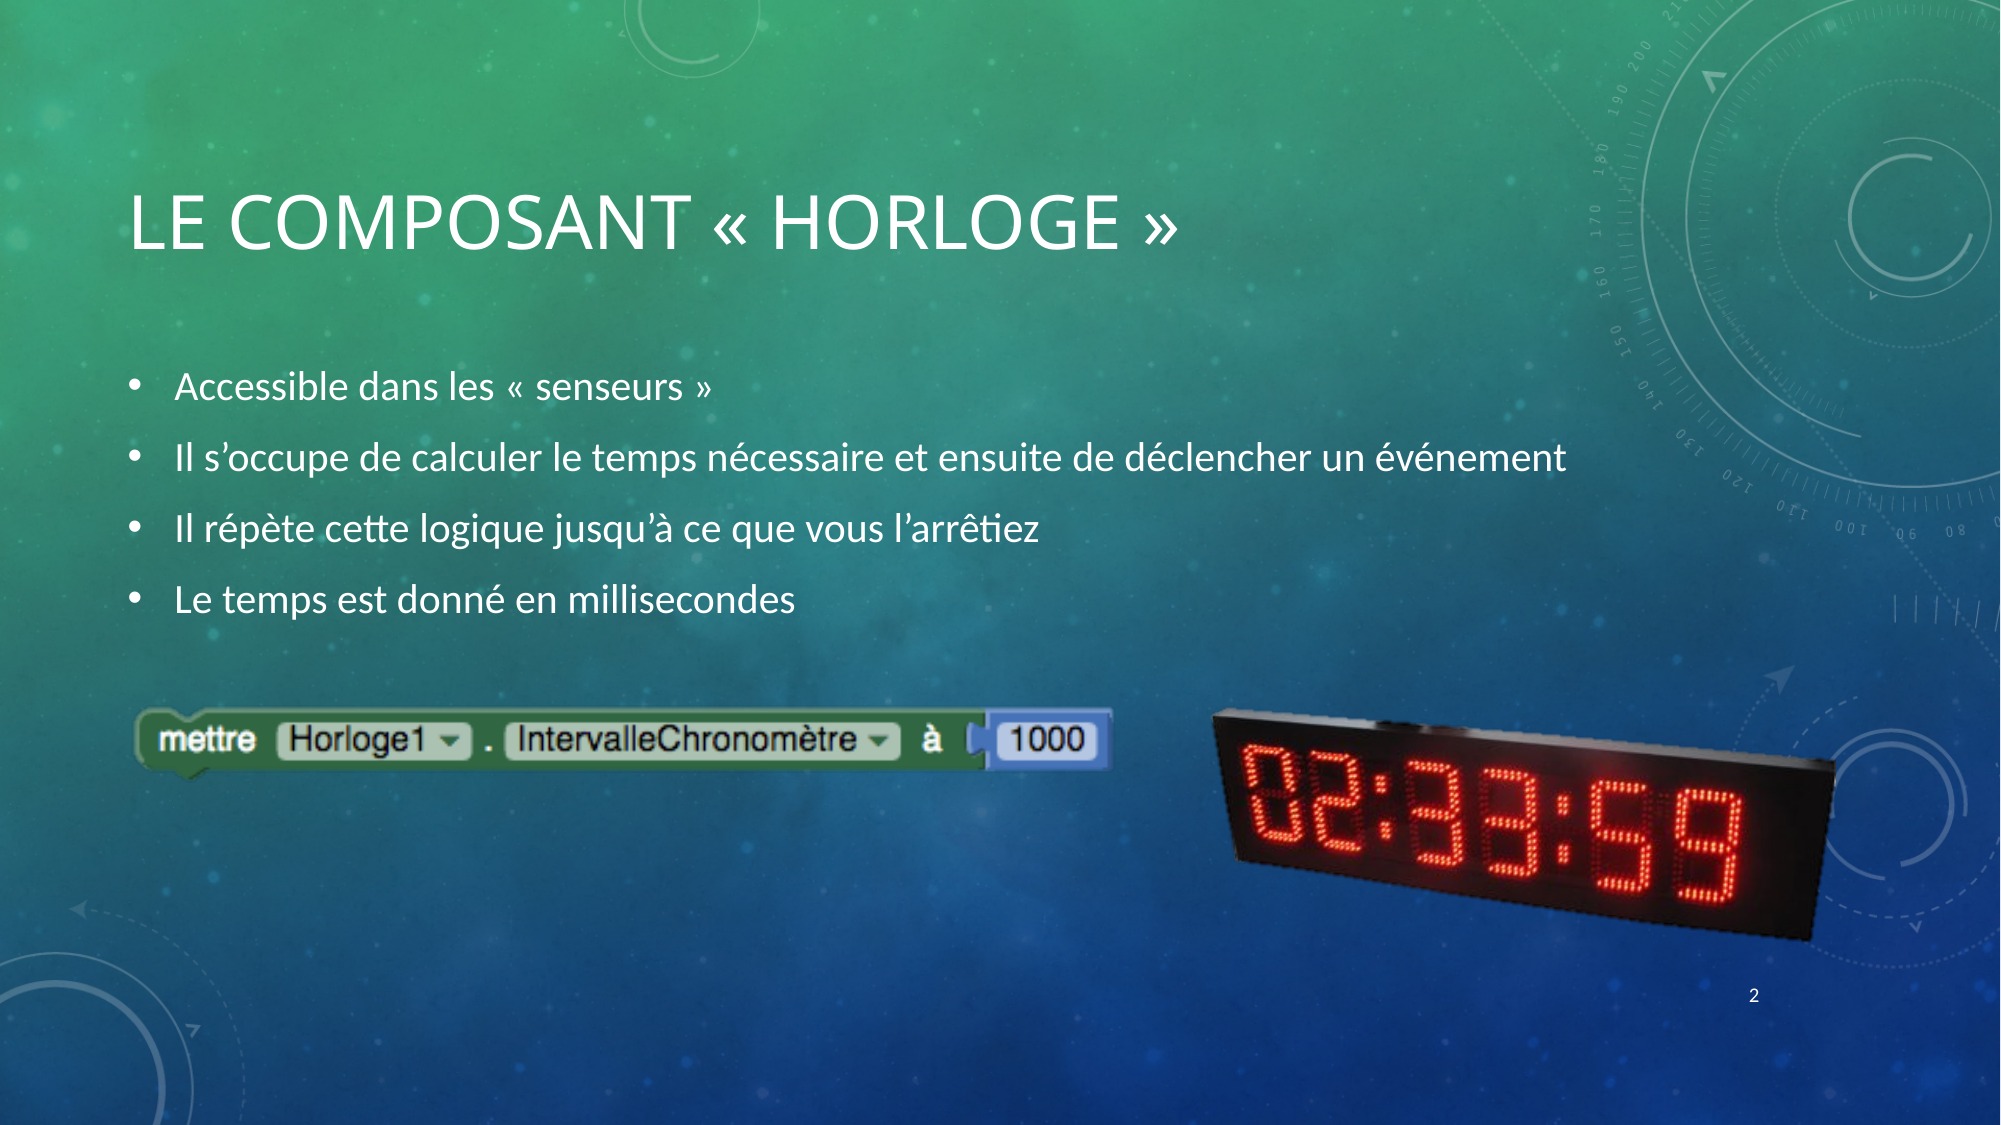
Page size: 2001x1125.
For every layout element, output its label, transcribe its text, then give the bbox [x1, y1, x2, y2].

picture [0, 0, 2001, 1125]
list Accessible dans les « senseurs » Il s’occupe de calculer le temps nécessaire et ensuite de déclencher un événement Il répète cette logique jusqu’à ce que vous l’arrêtiez Le temps est donné en millisecondes [112, 351, 1775, 950]
title Le composant « Horloge » [112, 99, 1775, 339]
